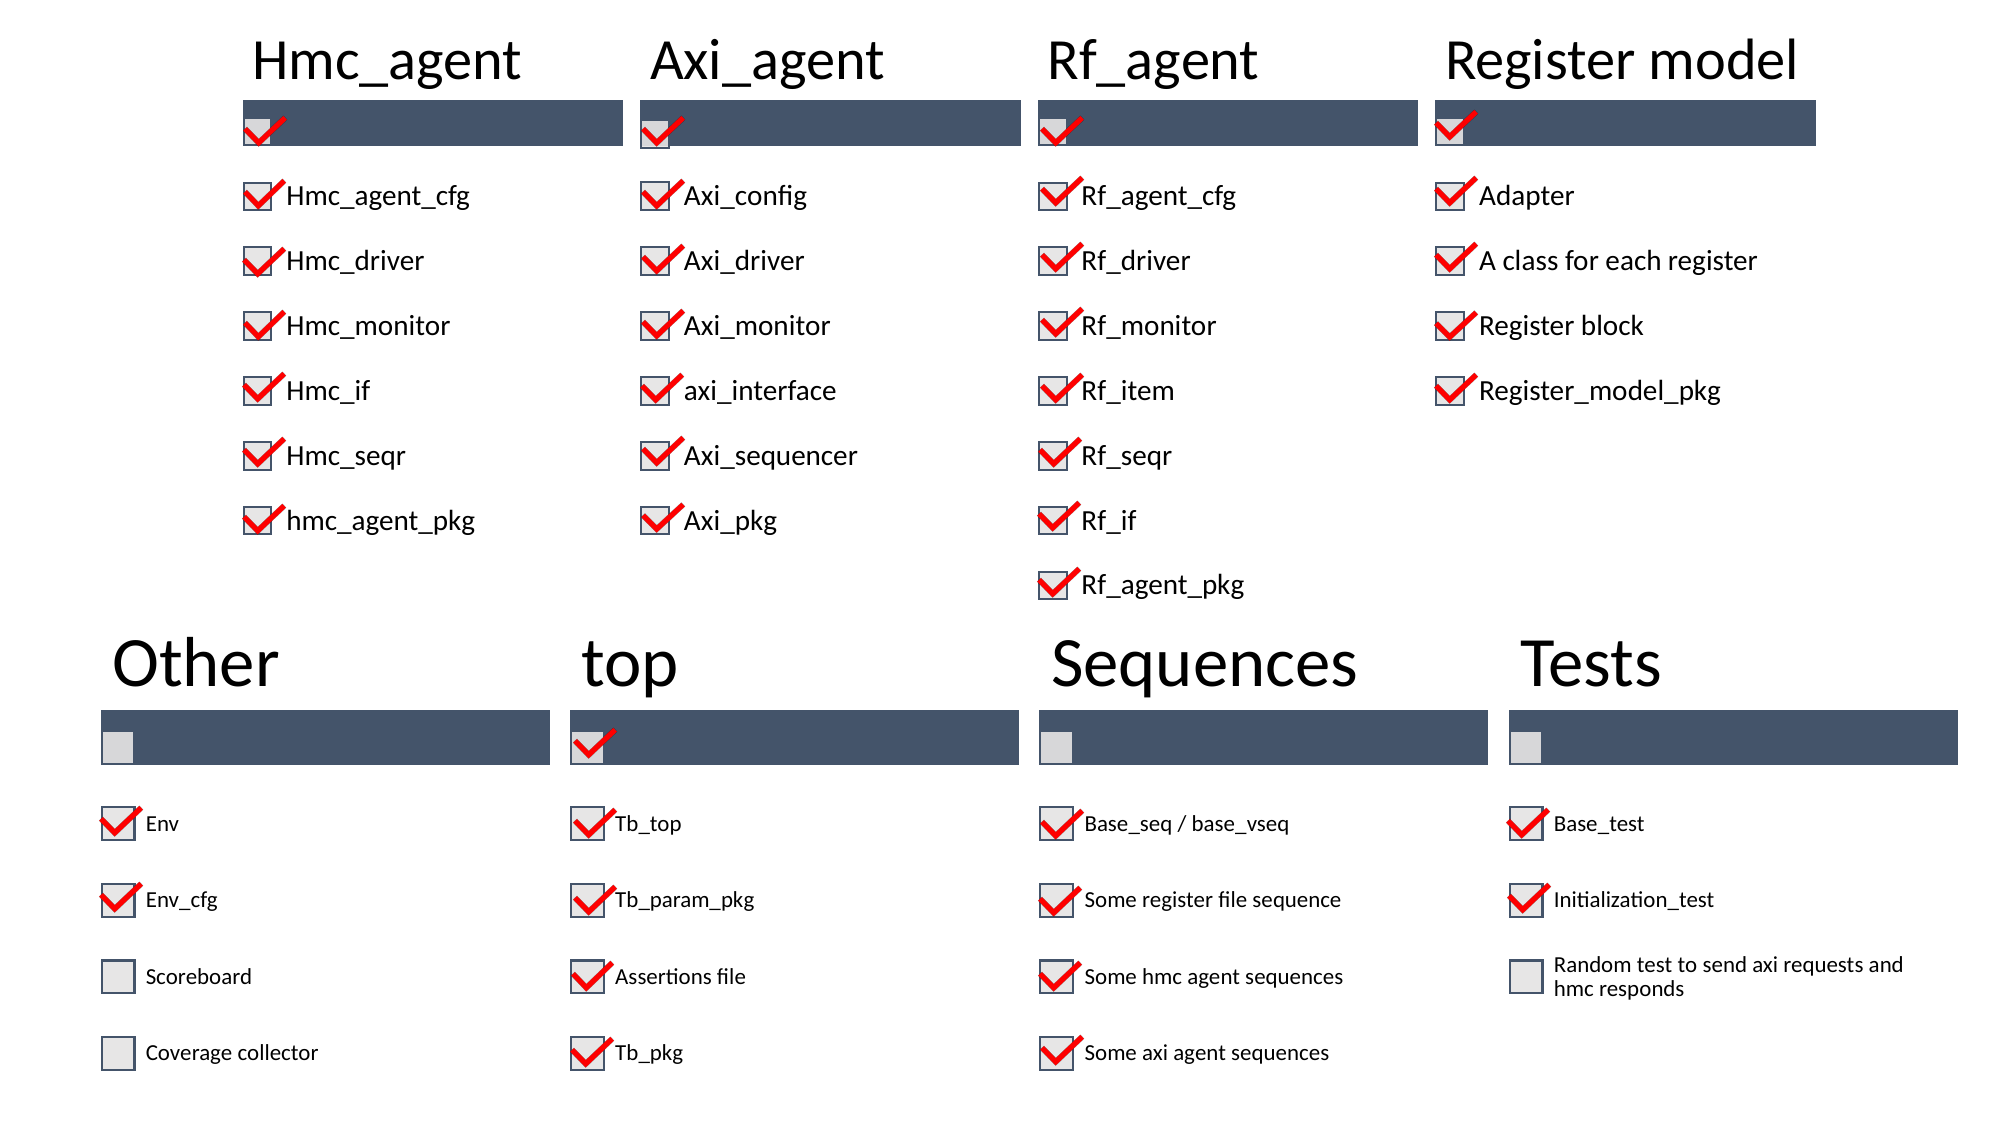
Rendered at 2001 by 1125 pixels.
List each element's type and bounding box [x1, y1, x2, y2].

picture [1433, 365, 1479, 411]
picture [640, 428, 686, 474]
picture [640, 171, 686, 217]
picture [241, 302, 287, 348]
picture [241, 496, 287, 542]
picture [1038, 1027, 1084, 1073]
picture [639, 365, 685, 411]
picture [1038, 299, 1084, 345]
picture [1433, 234, 1479, 280]
picture [241, 171, 287, 217]
picture [640, 236, 686, 282]
text_box [100, 616, 1958, 1105]
picture [572, 720, 618, 766]
picture [1433, 302, 1479, 348]
picture [1506, 875, 1552, 921]
picture [98, 874, 144, 920]
picture [1037, 953, 1083, 999]
picture [1038, 234, 1084, 280]
picture [1037, 878, 1083, 924]
picture [572, 800, 618, 846]
picture [1038, 108, 1084, 154]
picture [1038, 365, 1084, 411]
picture [640, 301, 686, 347]
picture [1505, 800, 1551, 846]
picture [569, 953, 615, 999]
picture [569, 1029, 615, 1075]
picture [640, 494, 686, 540]
picture [1433, 102, 1479, 148]
picture [1038, 168, 1084, 214]
picture [241, 364, 287, 410]
text_box [100, 20, 1958, 616]
picture [1433, 168, 1479, 214]
picture [241, 239, 287, 285]
picture [241, 429, 287, 475]
picture [1036, 559, 1082, 605]
picture [1036, 493, 1082, 539]
picture [1038, 801, 1084, 847]
picture [640, 108, 686, 154]
picture [242, 108, 288, 154]
picture [98, 798, 144, 844]
picture [572, 877, 618, 923]
picture [1037, 429, 1083, 475]
